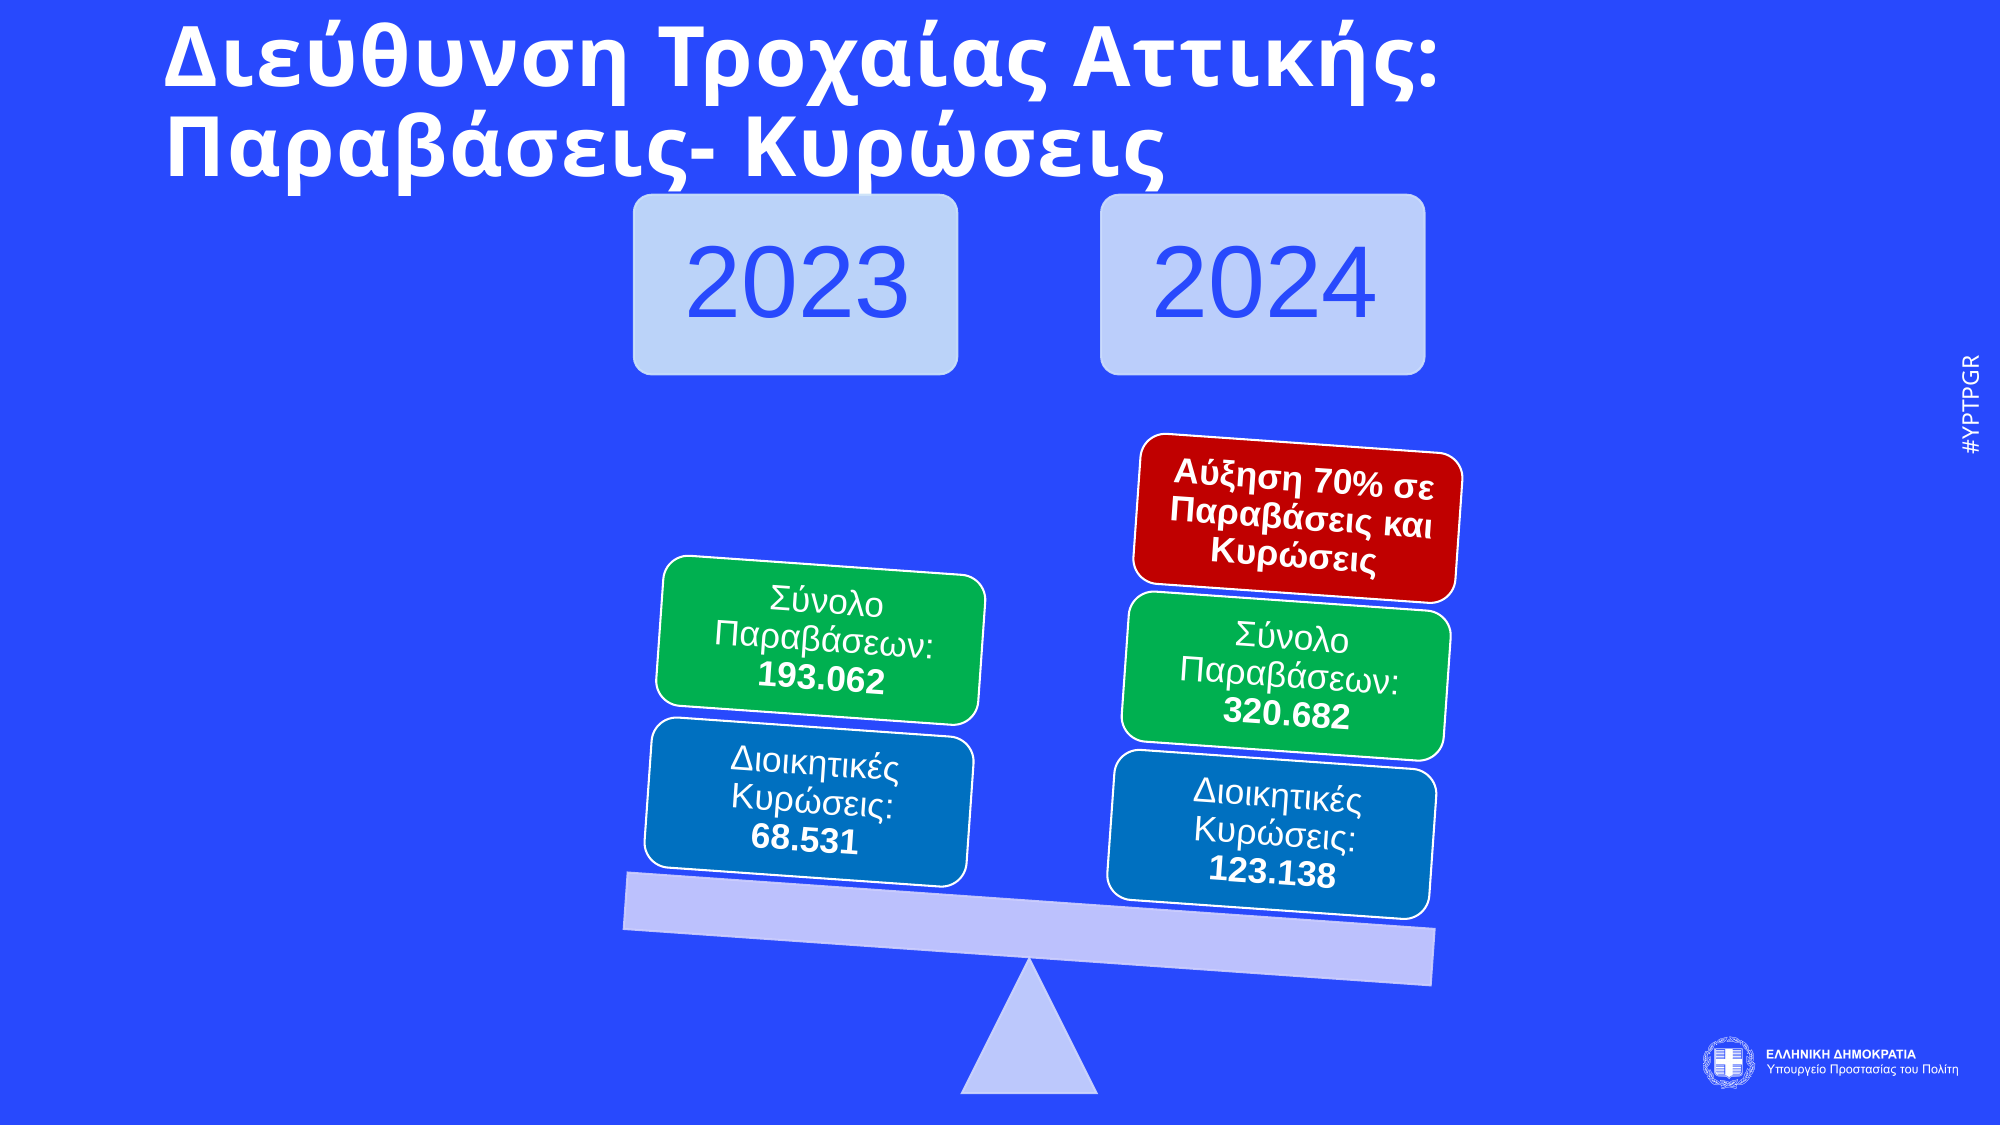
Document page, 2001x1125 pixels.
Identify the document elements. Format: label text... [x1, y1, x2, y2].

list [133, 194, 1926, 1094]
picture [1671, 969, 2000, 1125]
title Διεύθυνση Τροχαίας Αττικής: Παραβάσεις- Κυρώσεις [163, 14, 1893, 194]
text_box #YPTPGR [1948, 258, 1991, 470]
